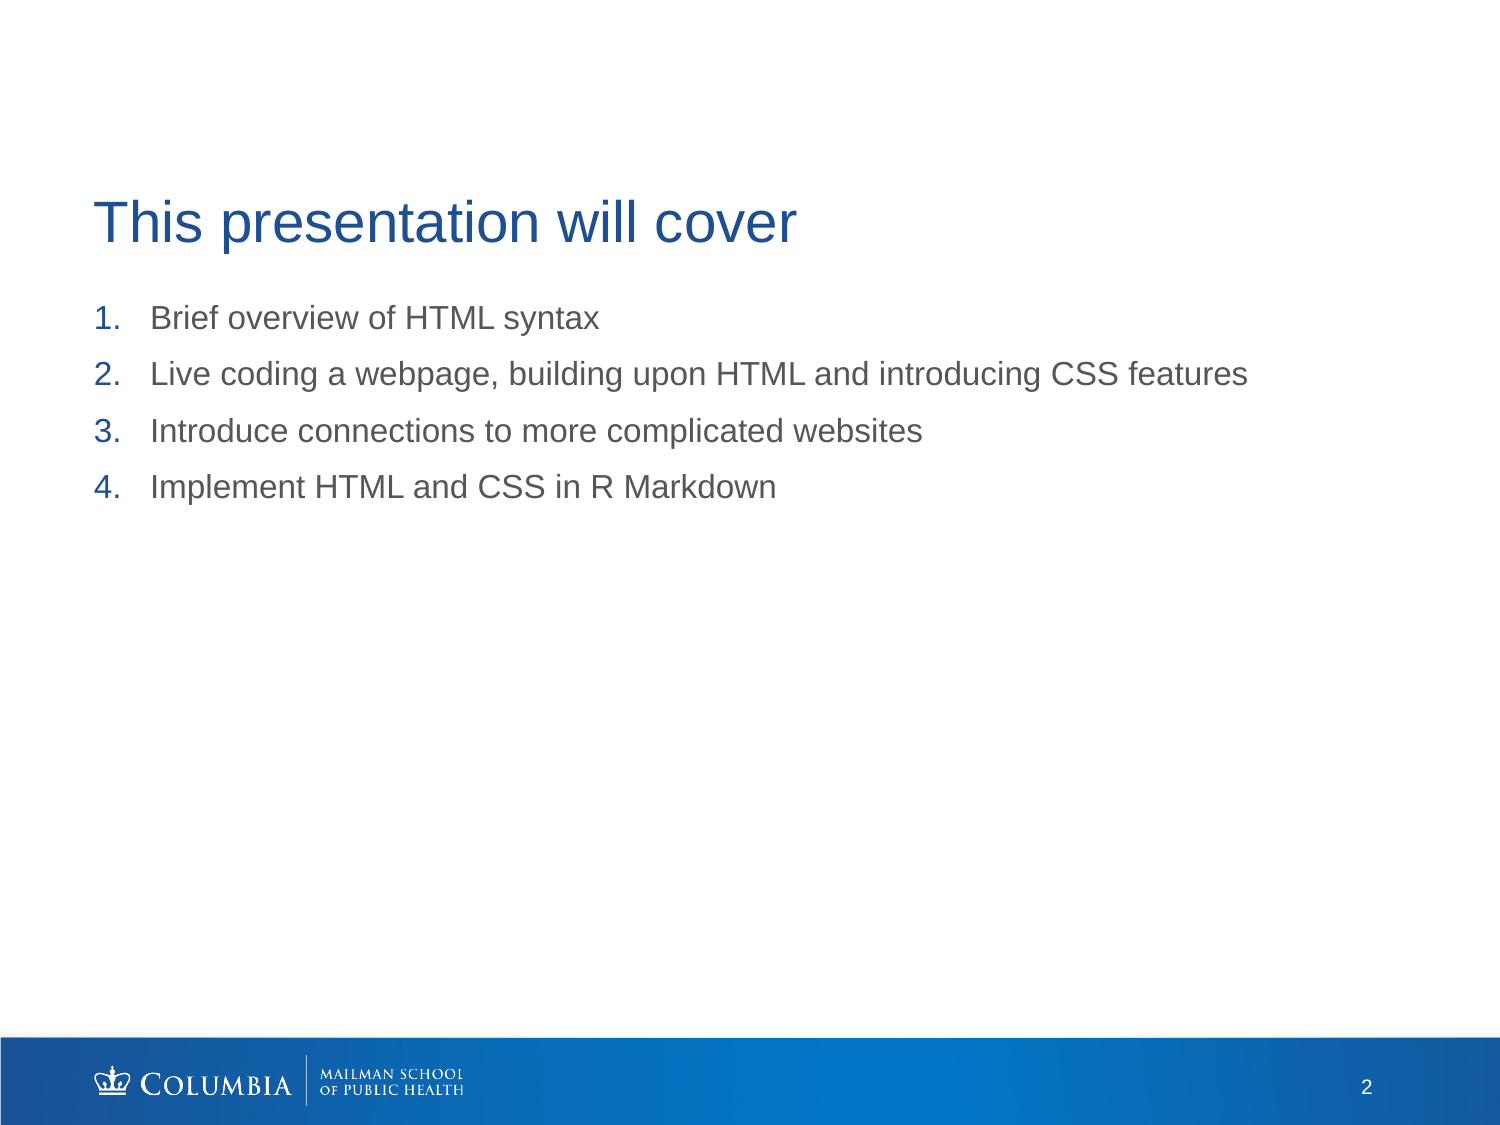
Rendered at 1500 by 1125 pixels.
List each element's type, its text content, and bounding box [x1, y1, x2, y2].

slide_number 2 [1037, 1056, 1388, 1116]
title This presentation will cover [93, 120, 1388, 264]
list Brief overview of HTML syntax Live coding a webpage, building upon HTML and introducing CSS features Introduce connections to more complicated websites Implement HTML and CSS in R Markdown [93, 284, 1388, 984]
picture [0, 1, 1500, 1125]
